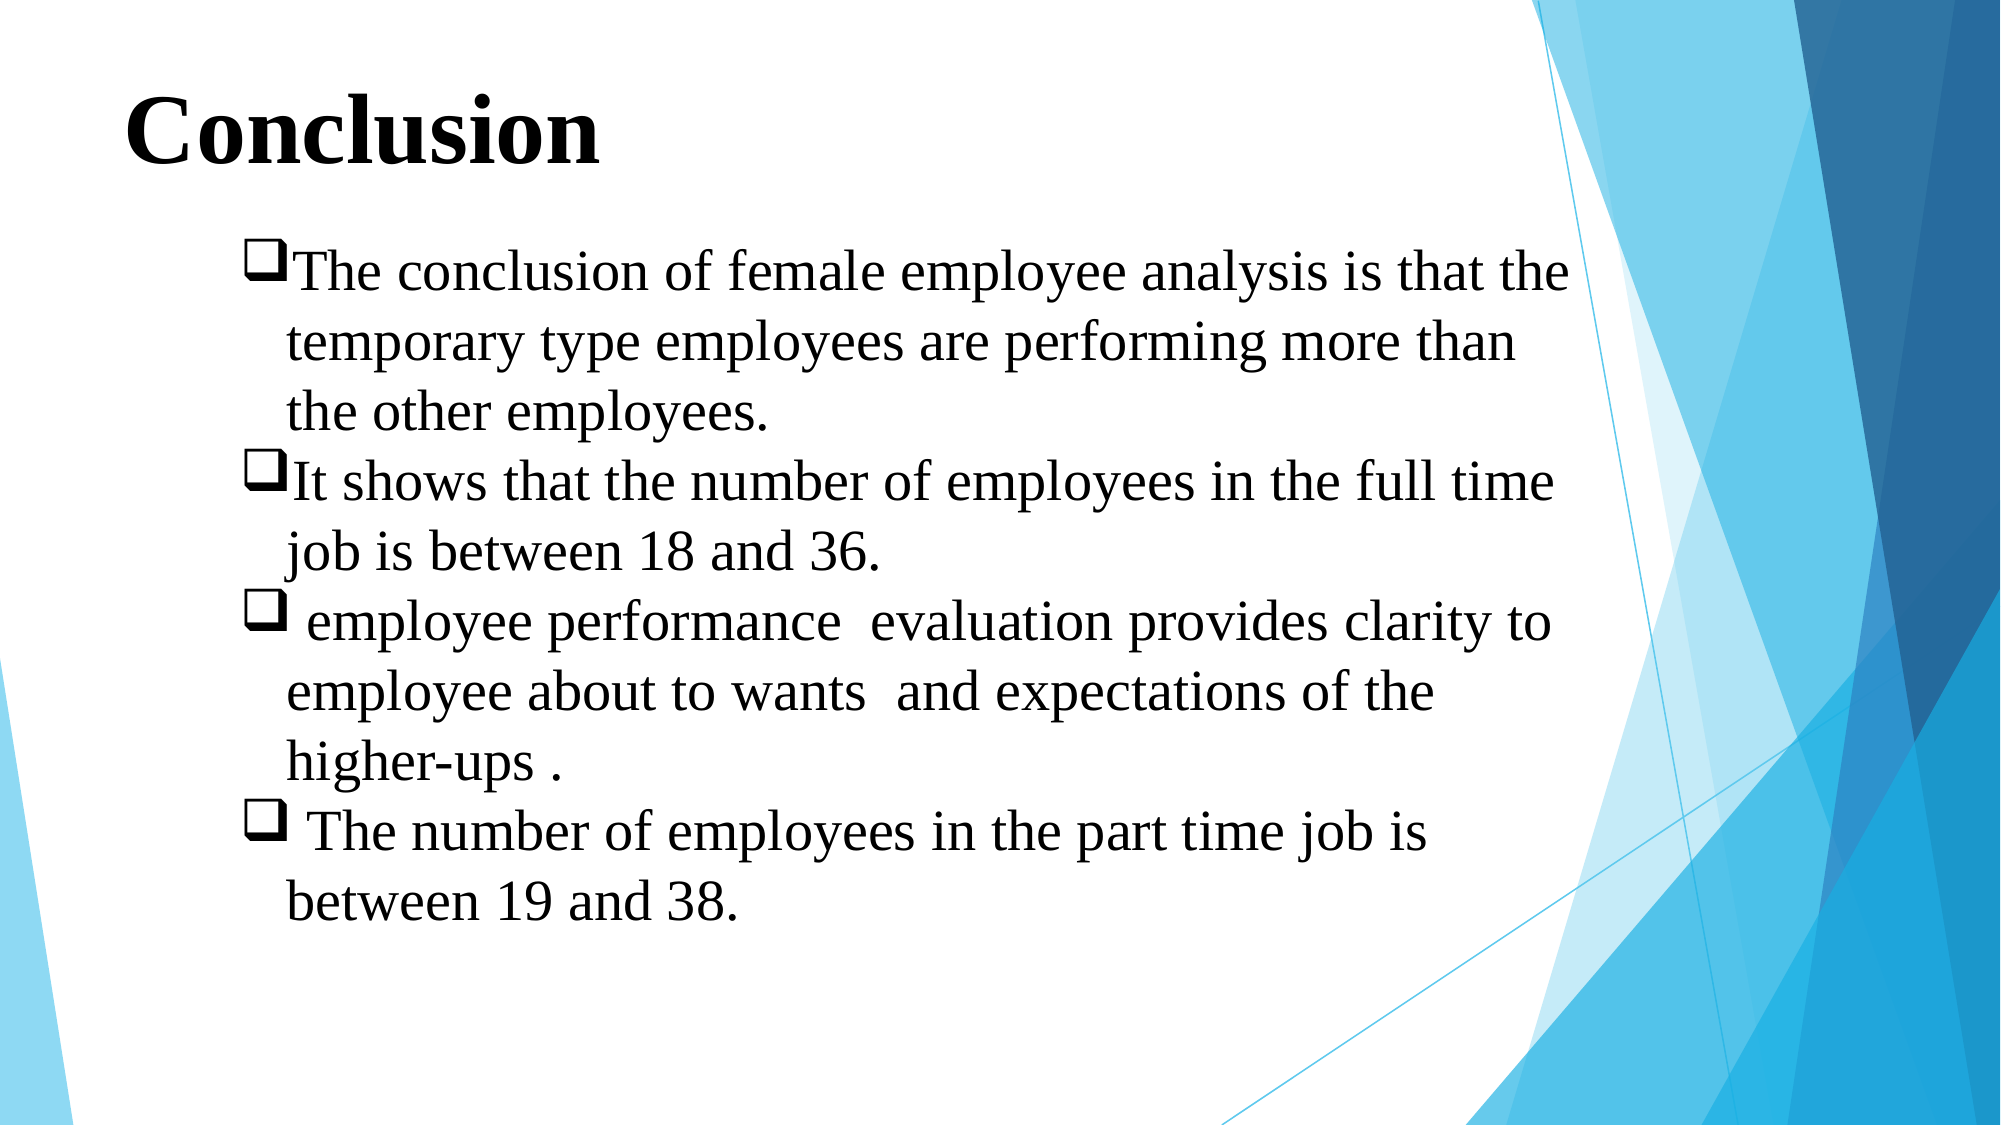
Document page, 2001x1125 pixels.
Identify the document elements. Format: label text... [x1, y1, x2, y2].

title Conclusion [123, 63, 1877, 188]
text_box The conclusion of female employee analysis is that the temporary type employees are performing more than the other employees. It shows that the number of employees in the full time job is between 18 and 36. employee performance evaluation provides clarity to employee about to wants and expectations of the higher-ups . The number of employees in the part time job is between 19 and 38. [225, 224, 1613, 1125]
